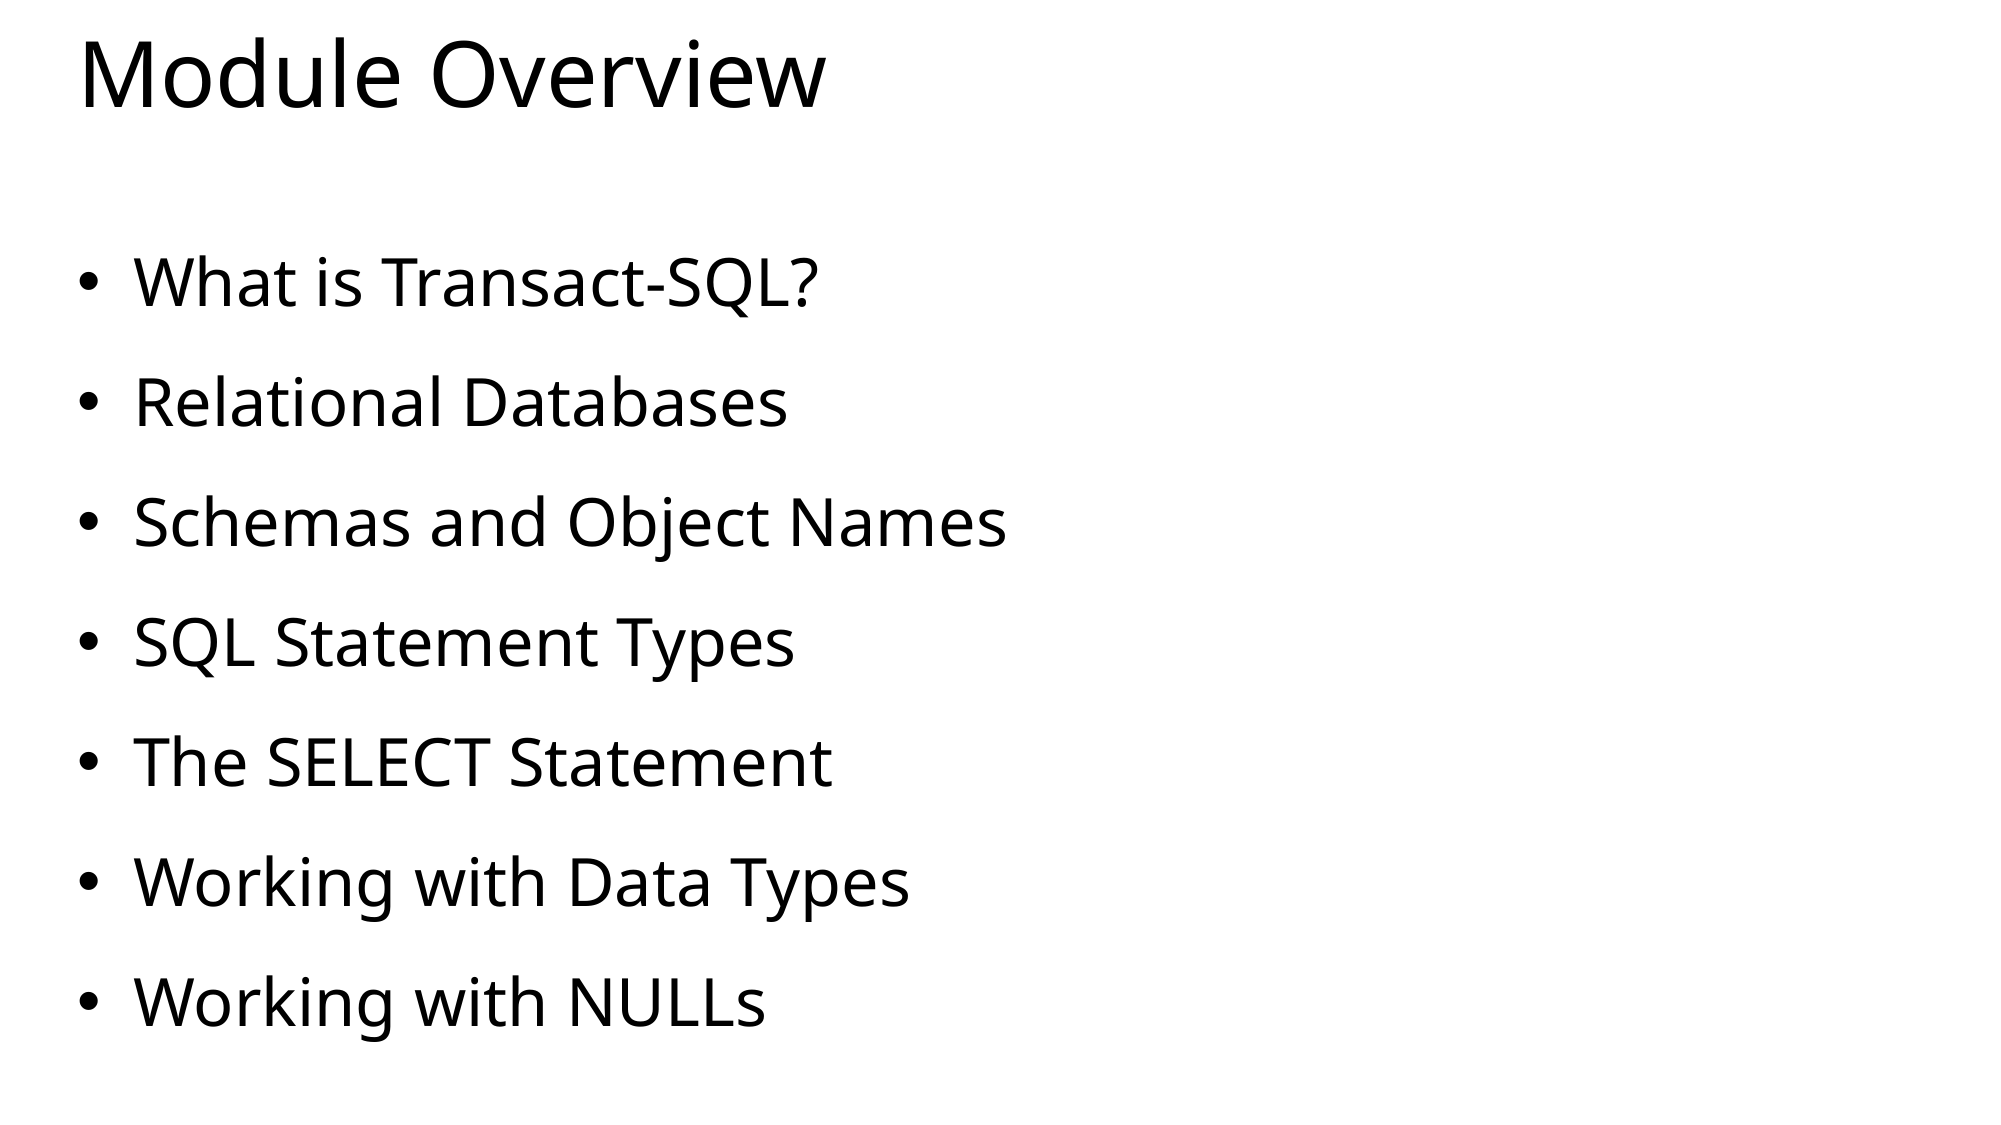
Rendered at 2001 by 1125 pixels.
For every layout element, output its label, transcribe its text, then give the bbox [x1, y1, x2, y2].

title Module Overview [62, 29, 1953, 205]
list What is Transact-SQL? Relational Databases Schemas and Object Names SQL Statement Types The SELECT Statement Working with Data Types Working with NULLs [62, 227, 1953, 1096]
